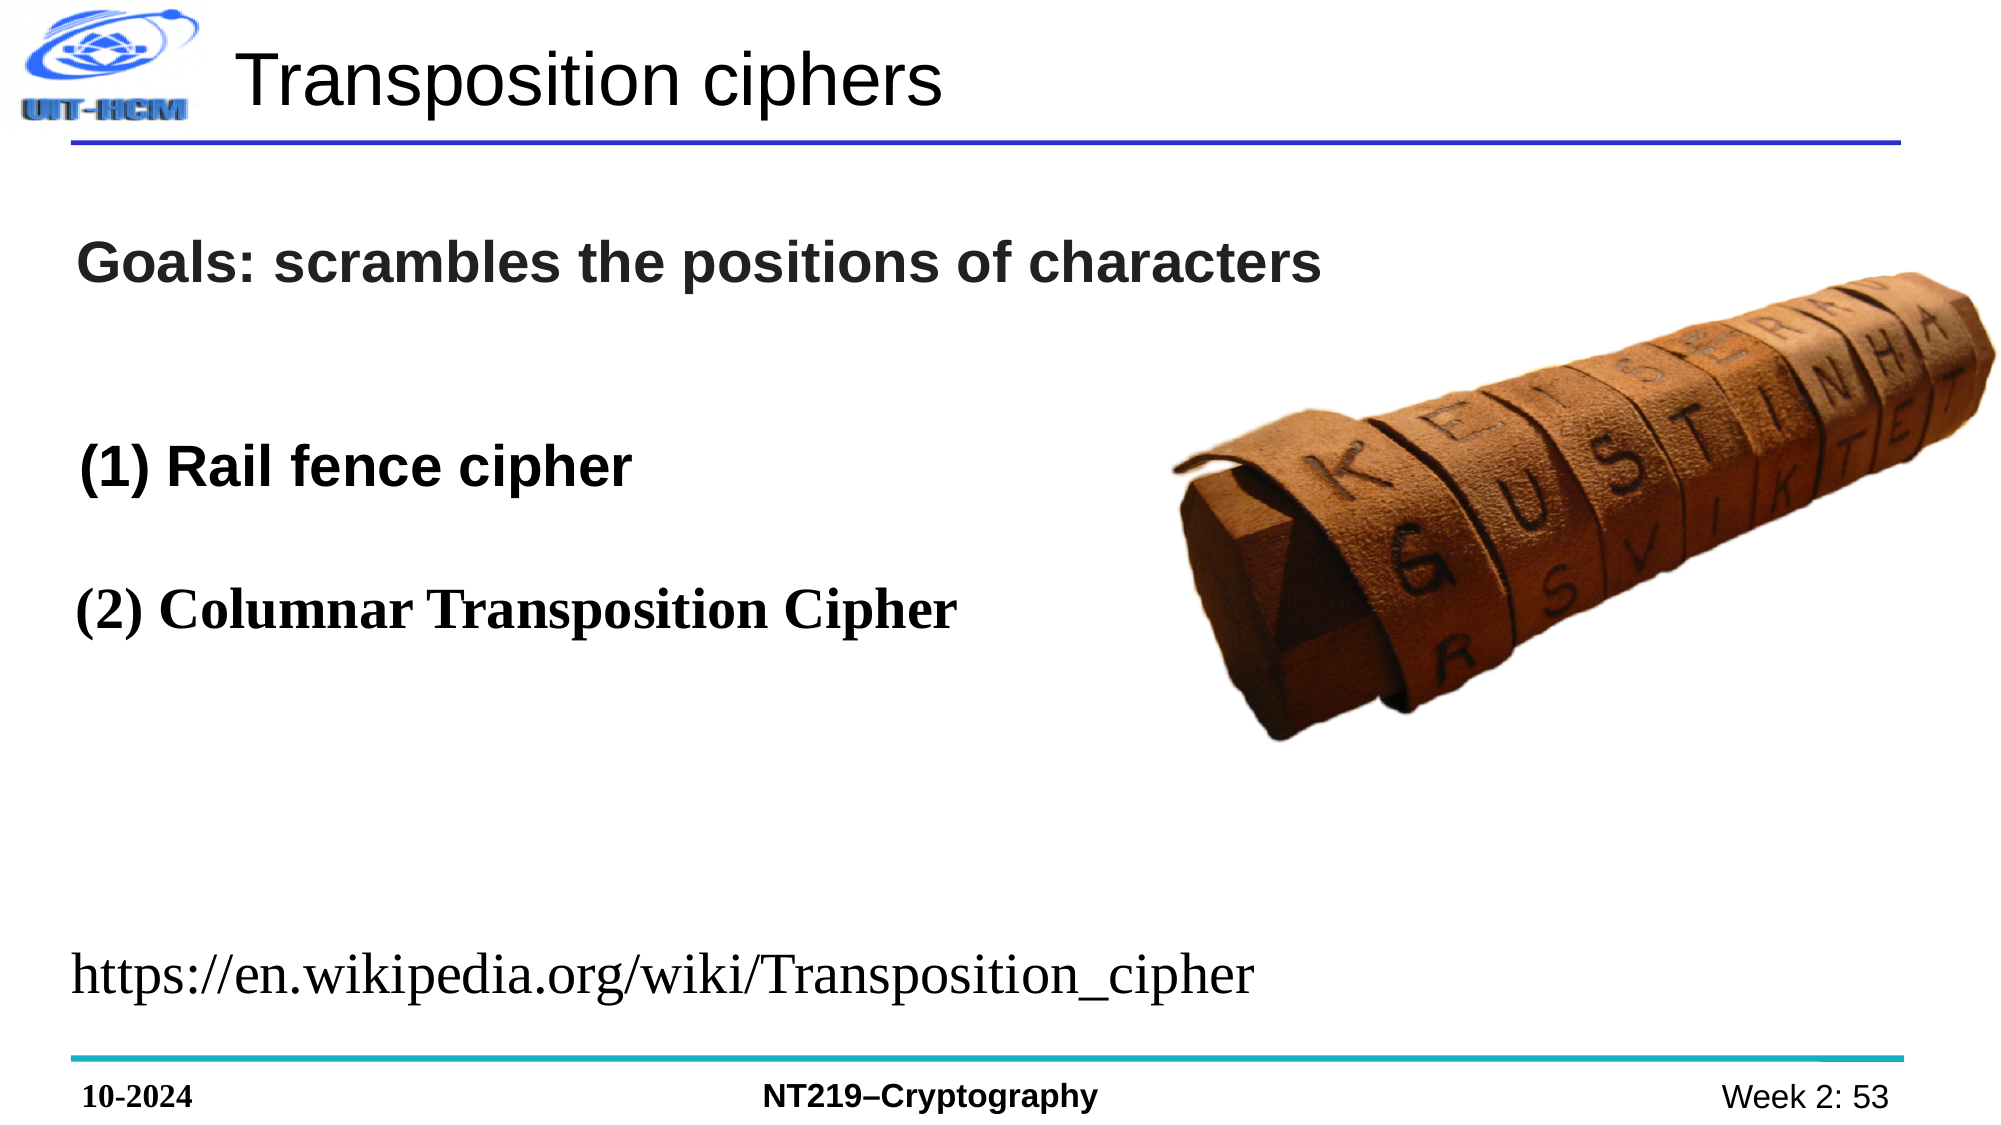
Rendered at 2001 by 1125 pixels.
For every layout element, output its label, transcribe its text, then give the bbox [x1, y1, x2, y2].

text_box Goals: scrambles the positions of characters [61, 216, 1340, 302]
title Transposition ciphers [219, 0, 1454, 177]
picture [0, 0, 219, 132]
text_box (2) Columnar Transposition Cipher [60, 562, 974, 648]
text_box https://en.wikipedia.org/wiki/Transposition_cipher [56, 927, 1502, 1013]
text_box (1) Rail fence cipher [64, 420, 666, 506]
picture [1167, 268, 2000, 745]
